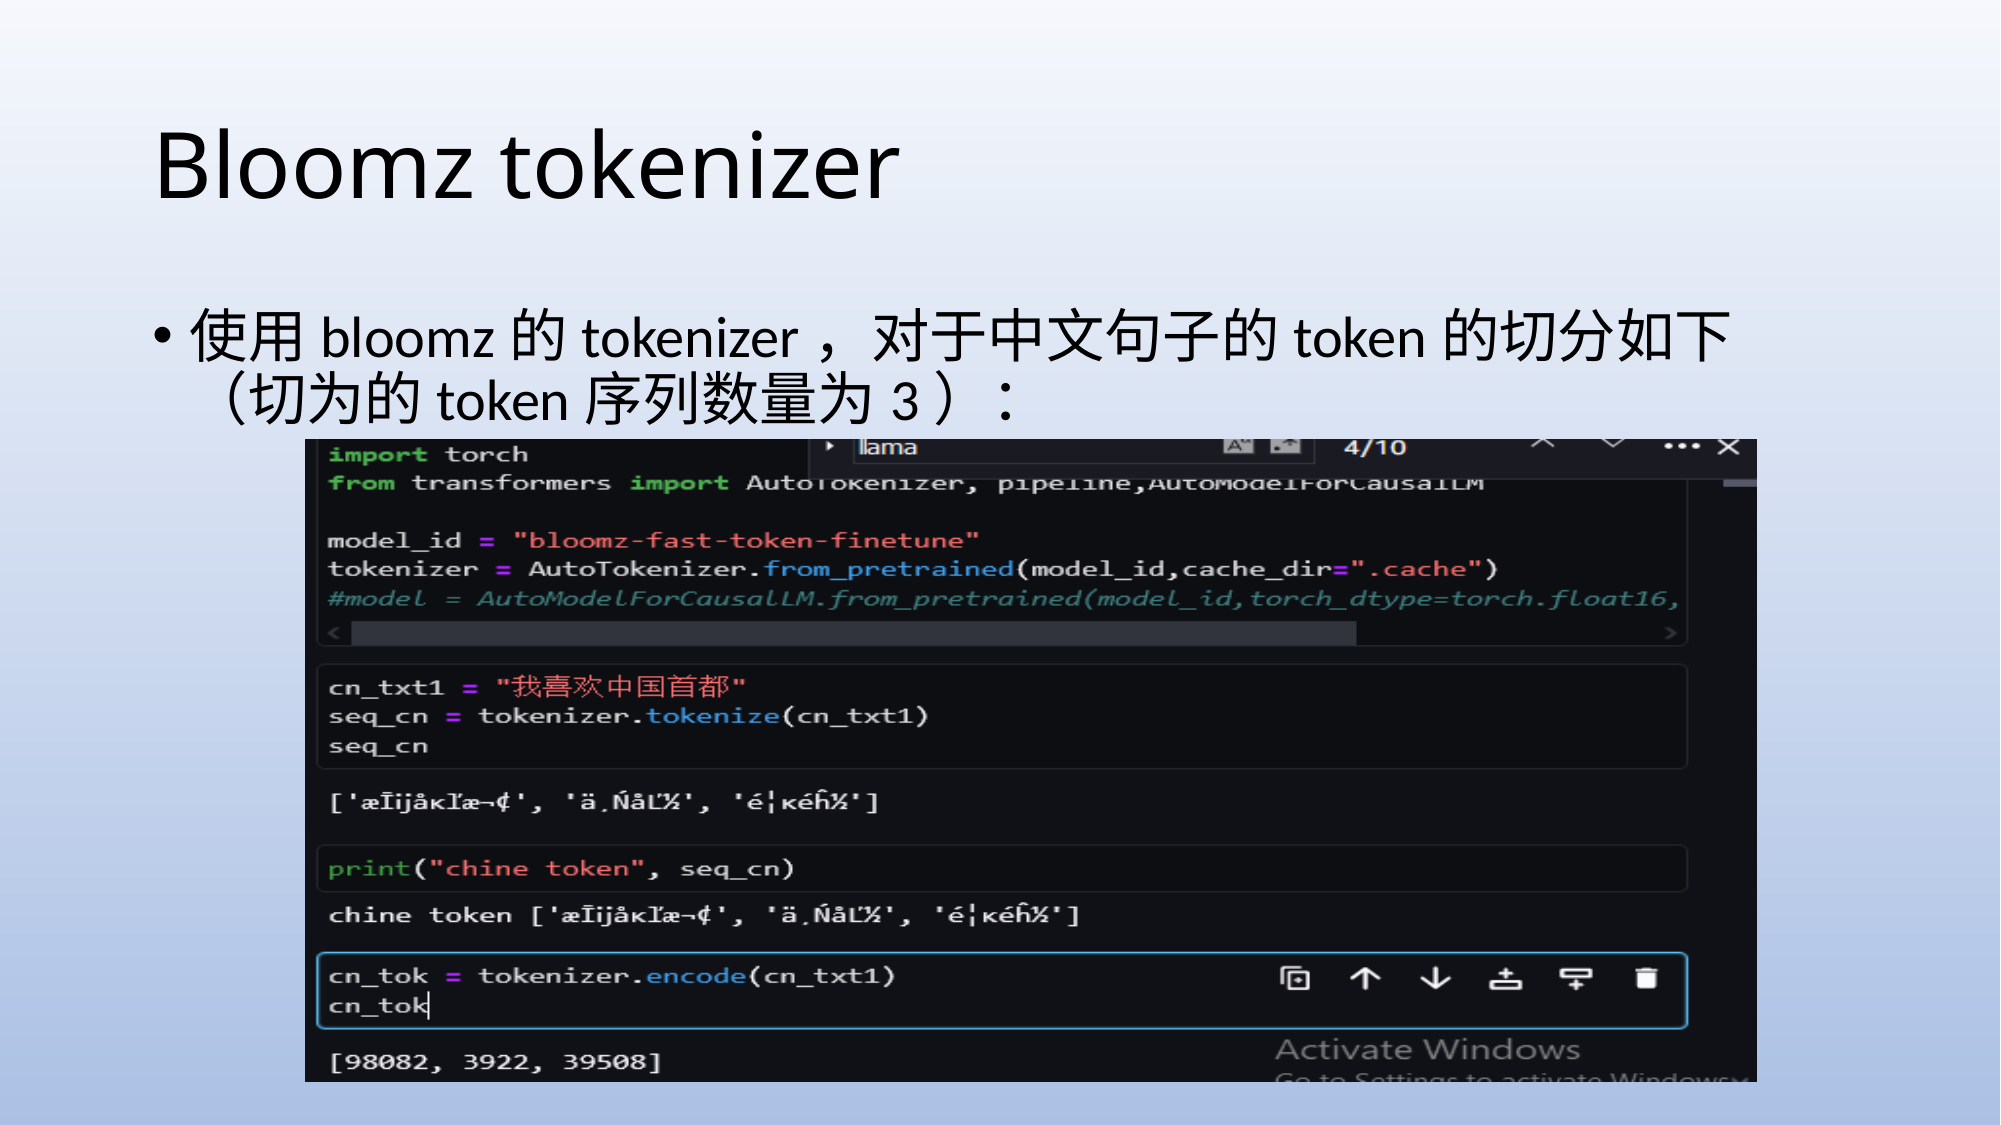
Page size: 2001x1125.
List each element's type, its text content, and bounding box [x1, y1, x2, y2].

picture [304, 439, 1757, 1082]
title Bloomz tokenizer [137, 59, 1863, 278]
list 使用bloomz的tokenizer，对于中文句子的token的切分如下（切为的token序列数量为3）： [137, 299, 1863, 1014]
